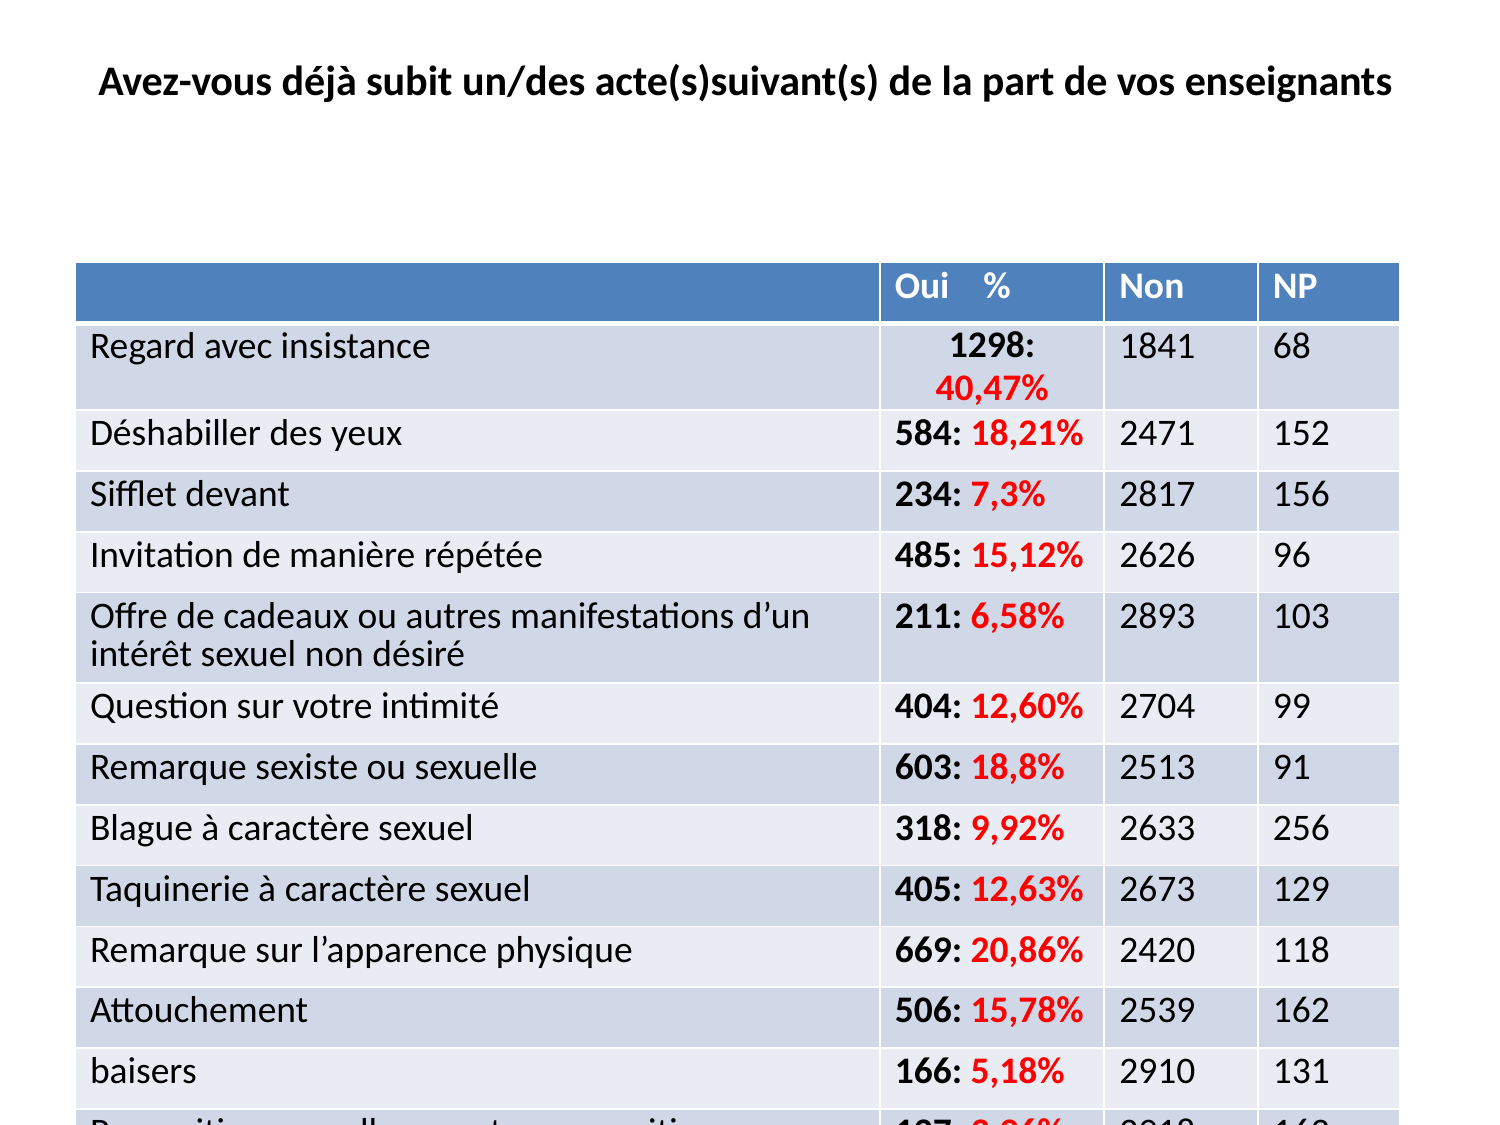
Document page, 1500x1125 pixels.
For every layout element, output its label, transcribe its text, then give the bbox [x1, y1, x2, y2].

table_cell 2420 [1105, 927, 1257, 986]
table_cell 584: 18,21% [881, 411, 1103, 470]
table_cell 2633 [1105, 806, 1257, 865]
table_cell Invitation de manière répétée [76, 533, 879, 592]
table_cell 485: 15,12% [881, 533, 1103, 592]
table_cell 166: 5,18% [881, 1049, 1103, 1108]
table_cell Remarque sexiste ou sexuelle [76, 745, 879, 804]
table_cell 68 [1259, 326, 1399, 409]
table_cell 2471 [1105, 411, 1257, 470]
table_cell 127: 3,96% [881, 1110, 1103, 1125]
table_cell 2626 [1105, 533, 1257, 592]
table_cell 156 [1259, 472, 1399, 531]
table_cell 129 [1259, 866, 1399, 926]
table_cell 96 [1259, 533, 1399, 592]
table_header Oui % [881, 263, 1103, 321]
table_cell 2817 [1105, 472, 1257, 531]
table_cell 603: 18,8% [881, 745, 1103, 804]
table_cell baisers [76, 1049, 879, 1108]
table_cell 405: 12,63% [881, 866, 1103, 926]
table_cell 2893 [1105, 593, 1257, 682]
table_cell 2704 [1105, 684, 1257, 743]
table_header Non [1105, 263, 1257, 321]
table_cell Regard avec insistance [76, 326, 879, 409]
table_cell 2673 [1105, 866, 1257, 926]
table_cell 152 [1259, 411, 1399, 470]
table_cell Attouchement [76, 988, 879, 1047]
table_cell 91 [1259, 745, 1399, 804]
table_cell 211: 6,58% [881, 593, 1103, 682]
table_cell 1841 [1105, 326, 1257, 409]
table_cell 162 [1259, 988, 1399, 1047]
table_cell Déshabiller des yeux [76, 411, 879, 470]
table_cell 256 [1259, 806, 1399, 865]
table_cell 99 [1259, 684, 1399, 743]
table_cell 2910 [1105, 1049, 1257, 1108]
table_cell Remarque sur l’apparence physique [76, 927, 879, 986]
title Avez-vous déjà subit un/des acte(s)suivant(s) de la part de vos enseignants [75, 45, 1425, 185]
table_cell 506: 15,78% [881, 988, 1103, 1047]
table_header [76, 263, 879, 321]
table_cell Blague à caractère sexuel [76, 806, 879, 865]
table_cell 162 [1259, 1110, 1399, 1125]
table_cell 2539 [1105, 988, 1257, 1047]
table_cell 234: 7,3% [881, 472, 1103, 531]
table_cell Question sur votre intimité [76, 684, 879, 743]
table_cell 404: 12,60% [881, 684, 1103, 743]
table_cell Taquinerie à caractère sexuel [76, 866, 879, 926]
table_cell 2918 [1105, 1110, 1257, 1125]
table_cell 669: 20,86% [881, 927, 1103, 986]
table_cell 118 [1259, 927, 1399, 986]
table_cell Proposition sexuelle ou autre proposition d’intimité non désirée [76, 1110, 879, 1125]
table_cell 103 [1259, 593, 1399, 682]
table_cell 318: 9,92% [881, 806, 1103, 865]
table_header NP [1259, 263, 1399, 321]
table_cell 2513 [1105, 745, 1257, 804]
table_cell Offre de cadeaux ou autres manifestations d’un intérêt sexuel non désiré [76, 593, 879, 682]
table_cell 1298: 40,47% [881, 326, 1103, 409]
table_cell Sifflet devant [76, 472, 879, 531]
table_cell 131 [1259, 1049, 1399, 1108]
